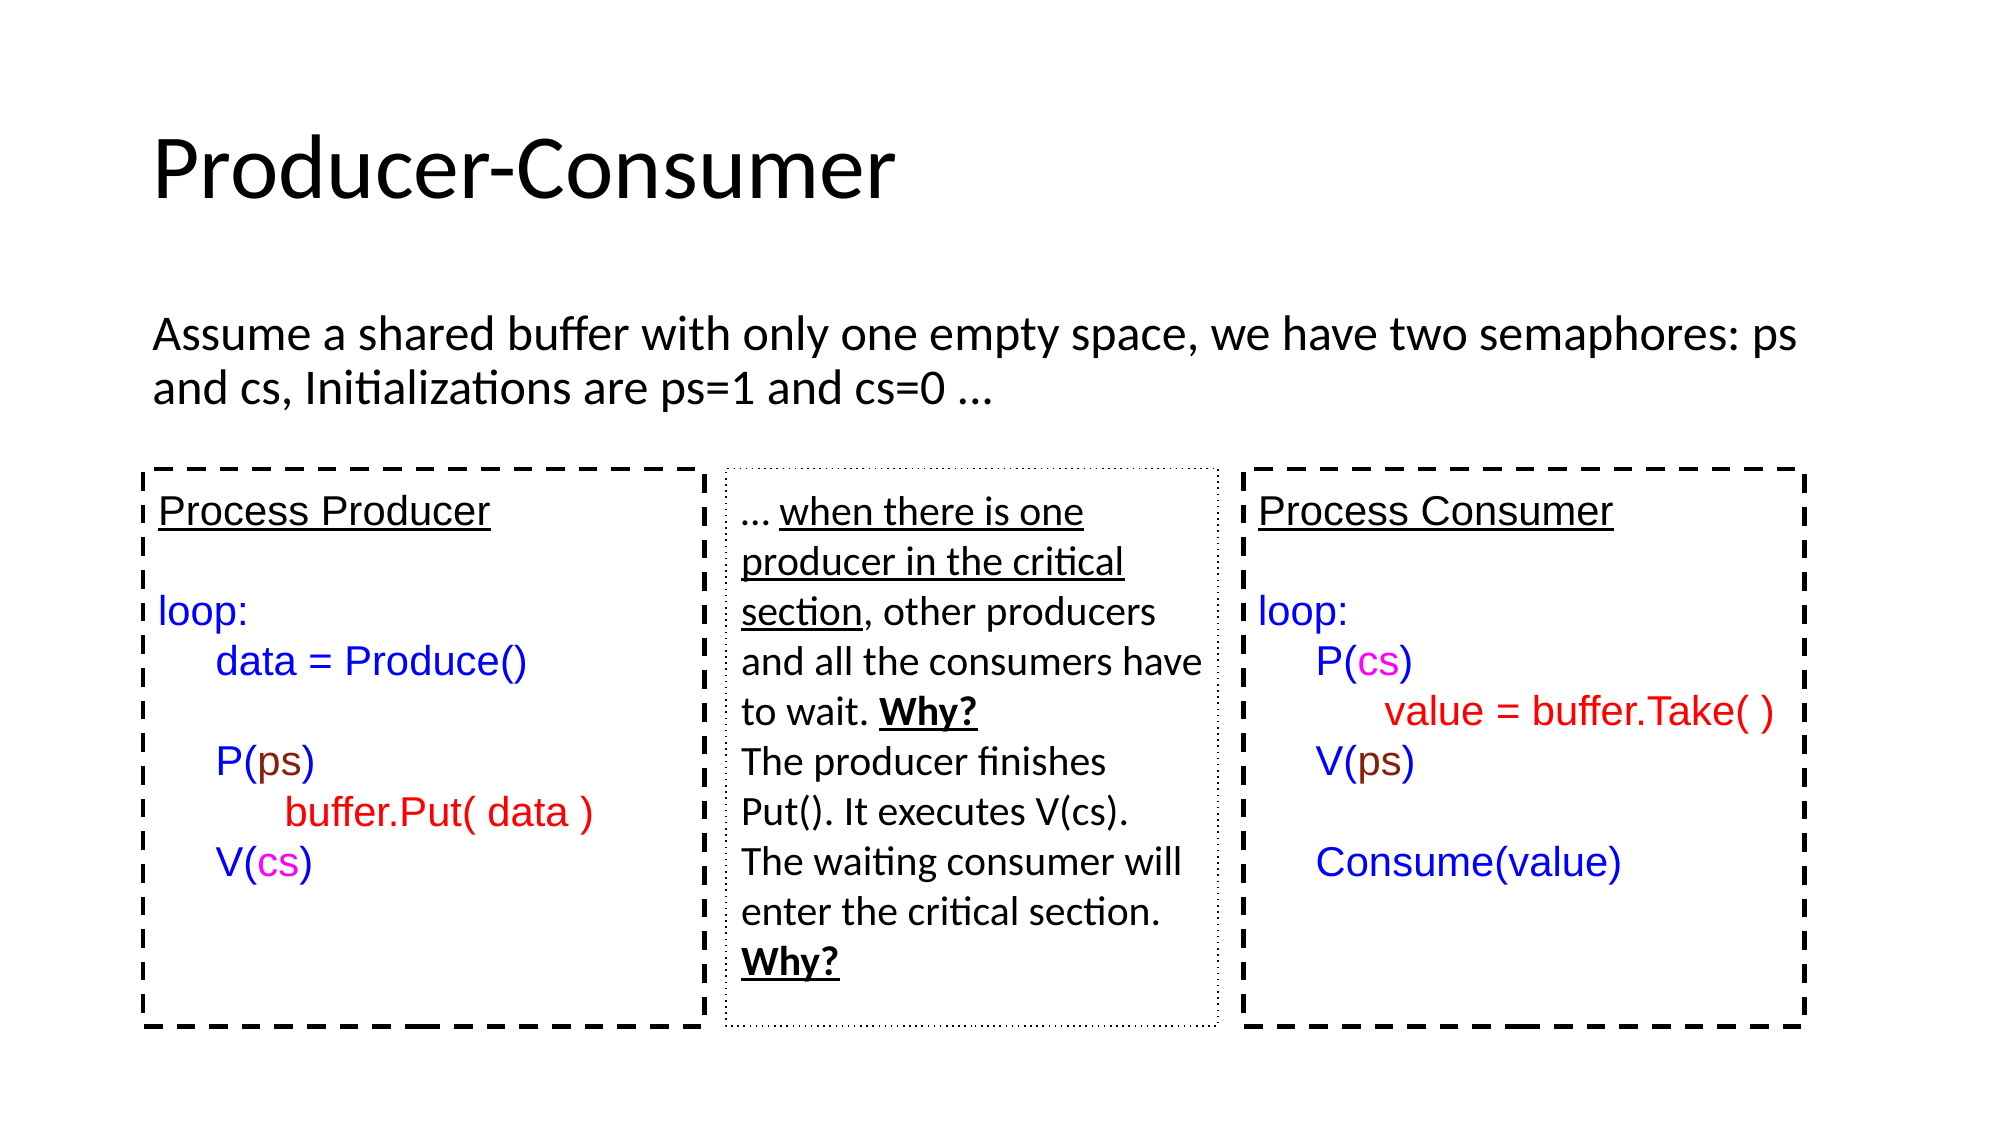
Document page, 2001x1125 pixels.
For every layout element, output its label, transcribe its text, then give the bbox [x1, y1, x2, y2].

text_box … when there is one producer in the critical section, other producers and all the consumers have to wait. Why? The producer finishes Put(). It executes V(cs). The waiting consumer will enter the critical section. Why? [726, 468, 1219, 1026]
list Assume a shared buffer with only one empty space, we have two semaphores: ps and cs, Initializations are ps=1 and cs=0 ... [137, 299, 1863, 484]
text_box Process Consumer loop: P(cs) value = buffer.Take( ) V(ps) Consume(value) [1243, 469, 1805, 1027]
text_box Process Producer loop: data = Produce() P(ps) buffer.Put( data ) V(cs) [143, 469, 705, 1027]
title Producer-Consumer [137, 59, 1863, 278]
